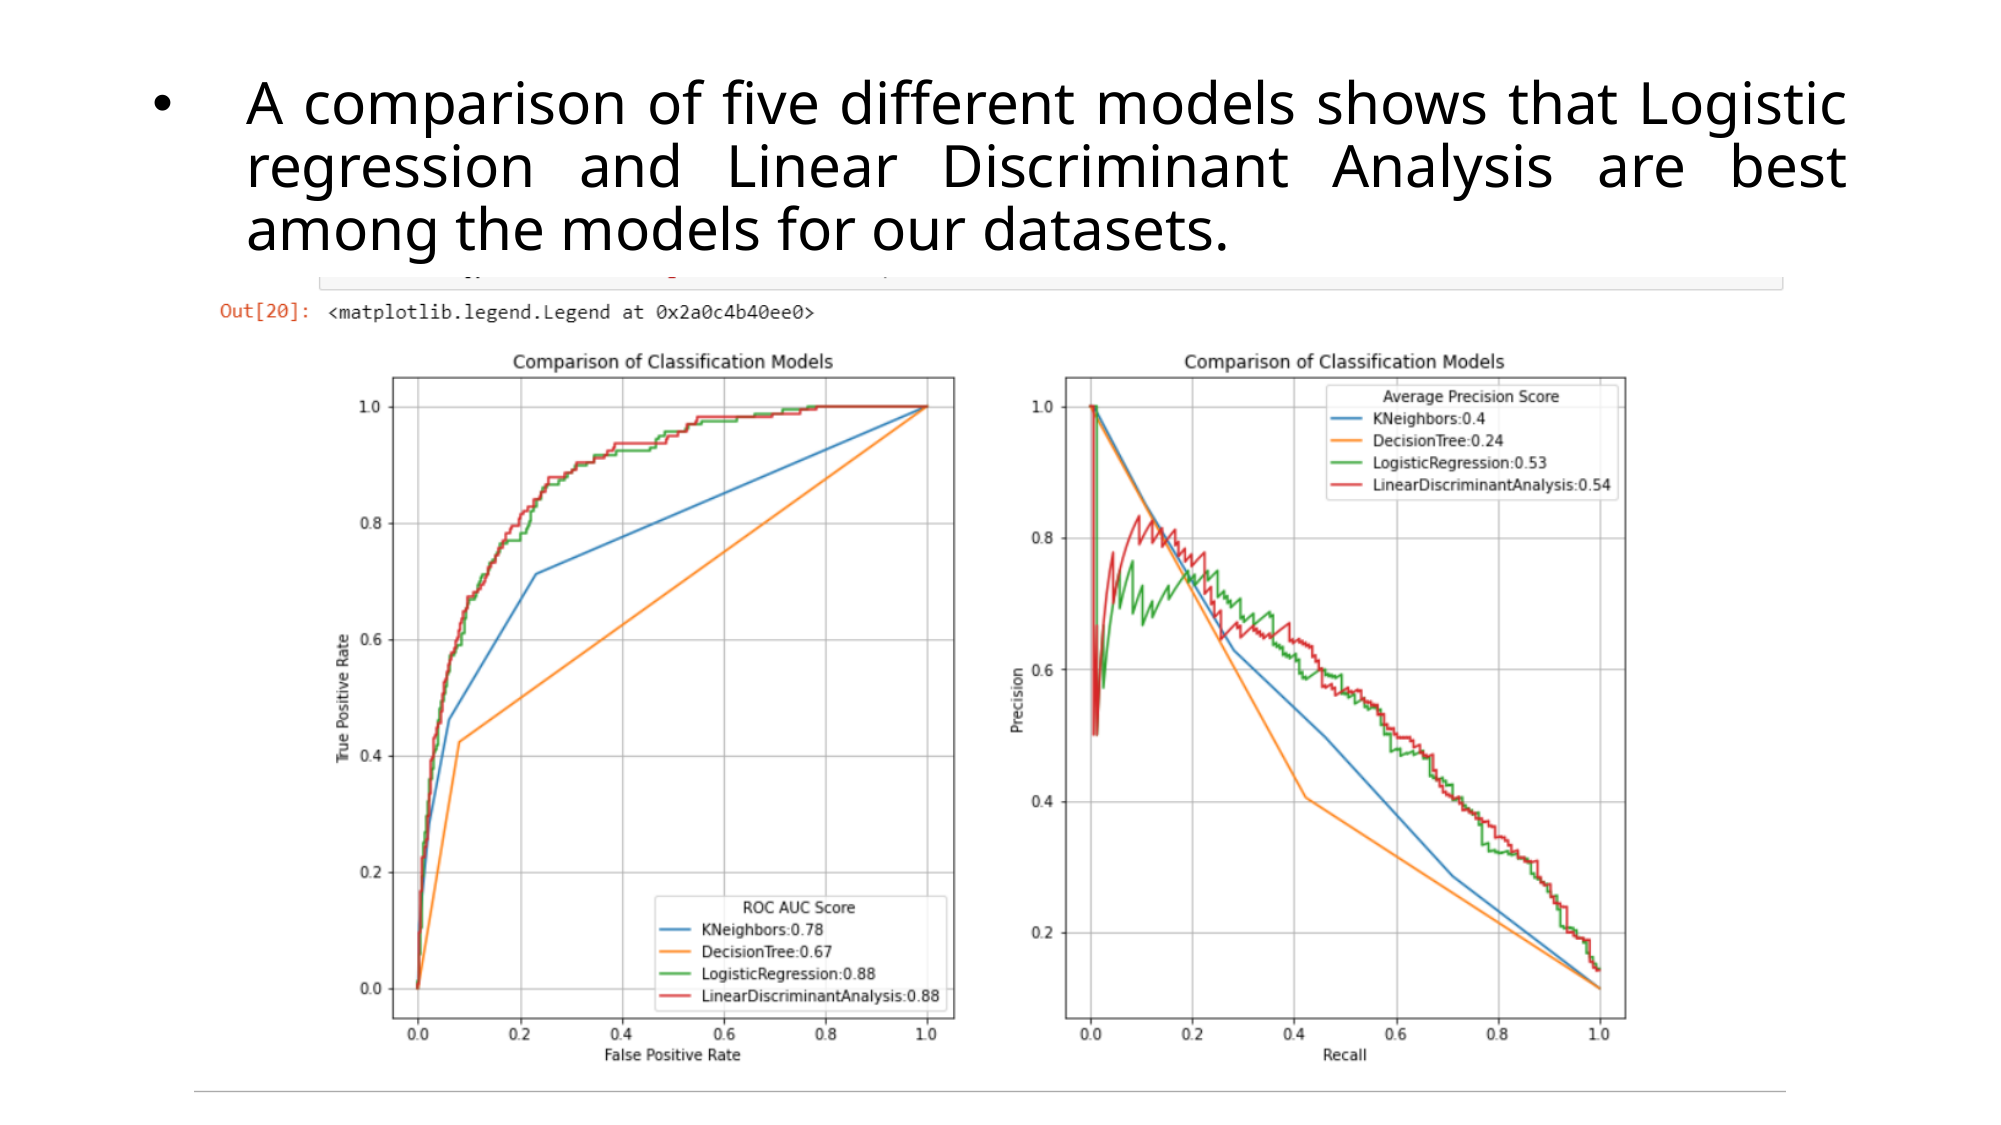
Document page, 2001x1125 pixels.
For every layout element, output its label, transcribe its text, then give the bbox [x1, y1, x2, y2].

title A comparison of five different models shows that Logistic regression and Linear Discriminant Analysis are best among the models for our datasets. [137, 59, 1863, 278]
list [194, 277, 1786, 1118]
